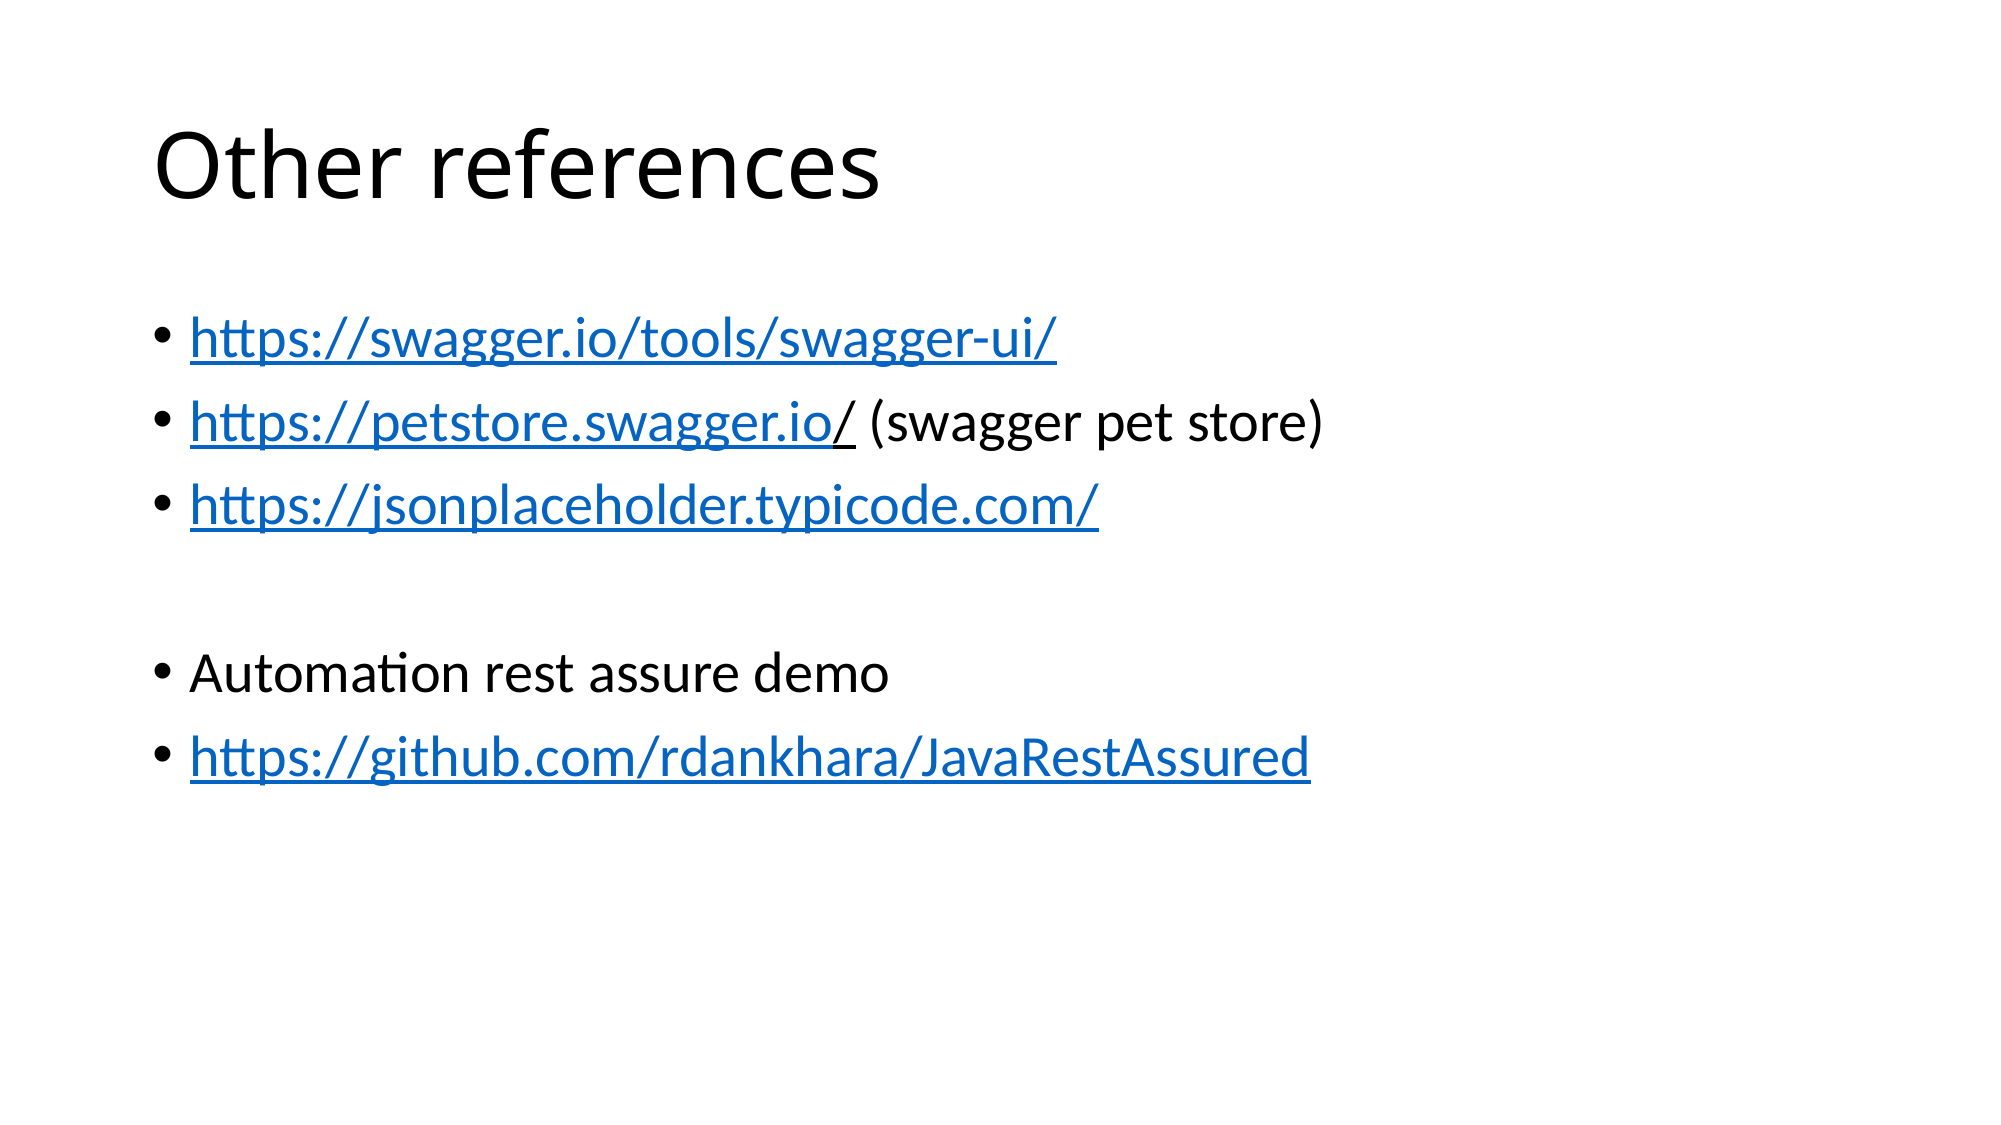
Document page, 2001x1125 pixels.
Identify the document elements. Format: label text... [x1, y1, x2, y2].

title Other references [137, 59, 1863, 278]
list https://swagger.io/tools/swagger-ui/ https://petstore.swagger.io/ (swagger pet store) https://jsonplaceholder.typicode.com/ Automation rest assure demo https://github.com/rdankhara/JavaRestAssured [137, 299, 1863, 1014]
